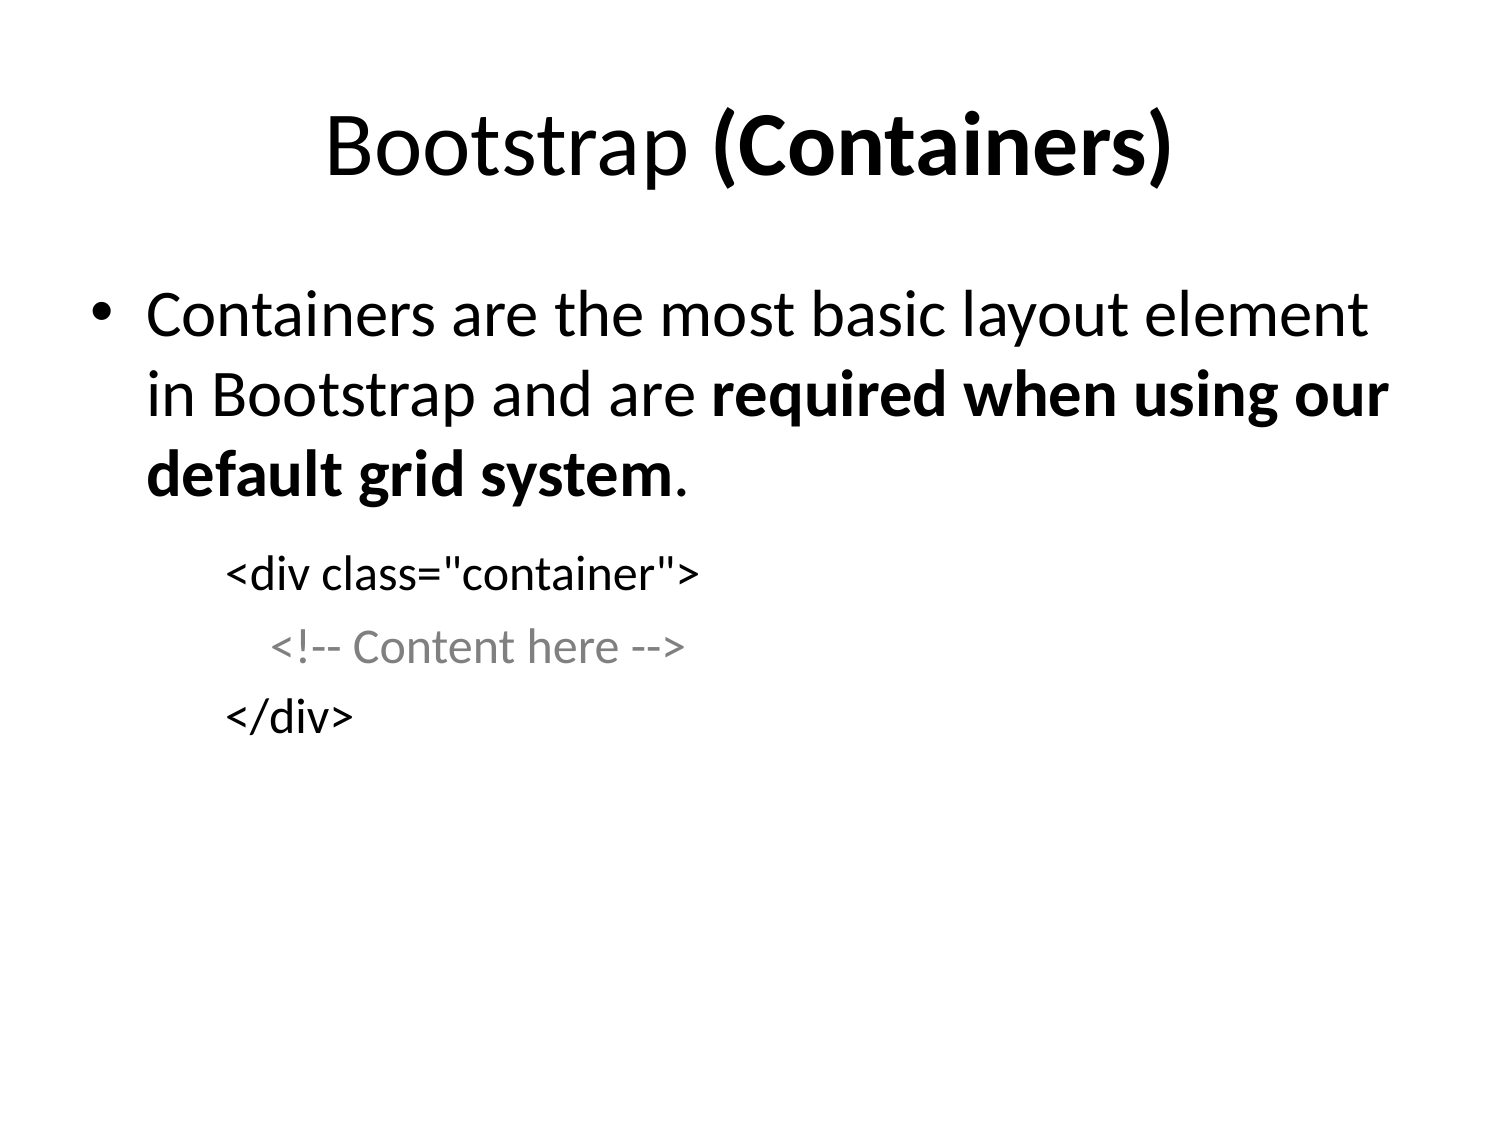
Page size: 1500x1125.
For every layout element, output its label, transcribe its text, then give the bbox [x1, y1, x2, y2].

title Bootstrap (Containers) [75, 45, 1425, 233]
list Containers are the most basic layout element in Bootstrap and are required when using our default grid system. <div class="container"> <!-- Content here --> </div> [75, 262, 1425, 1005]
